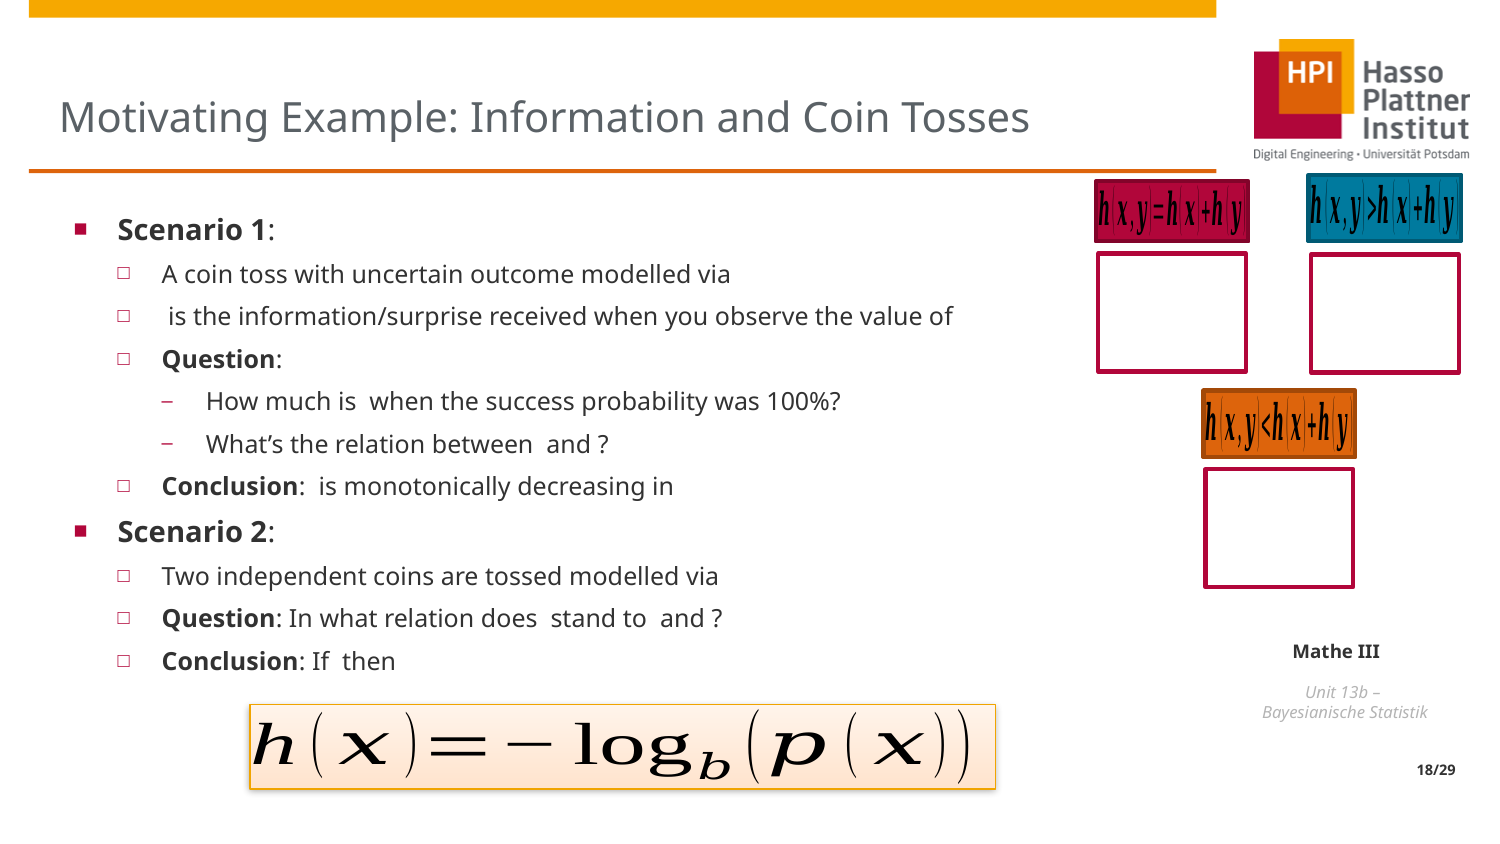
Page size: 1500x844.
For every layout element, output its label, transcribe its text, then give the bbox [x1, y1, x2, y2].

text_box [1203, 467, 1355, 589]
picture [1254, 39, 1470, 161]
title Motivating Example: Information and Coin Tosses [58, 17, 1187, 170]
text_box [675, 348, 826, 499]
text_box [1096, 251, 1248, 374]
text_box [1309, 252, 1461, 375]
